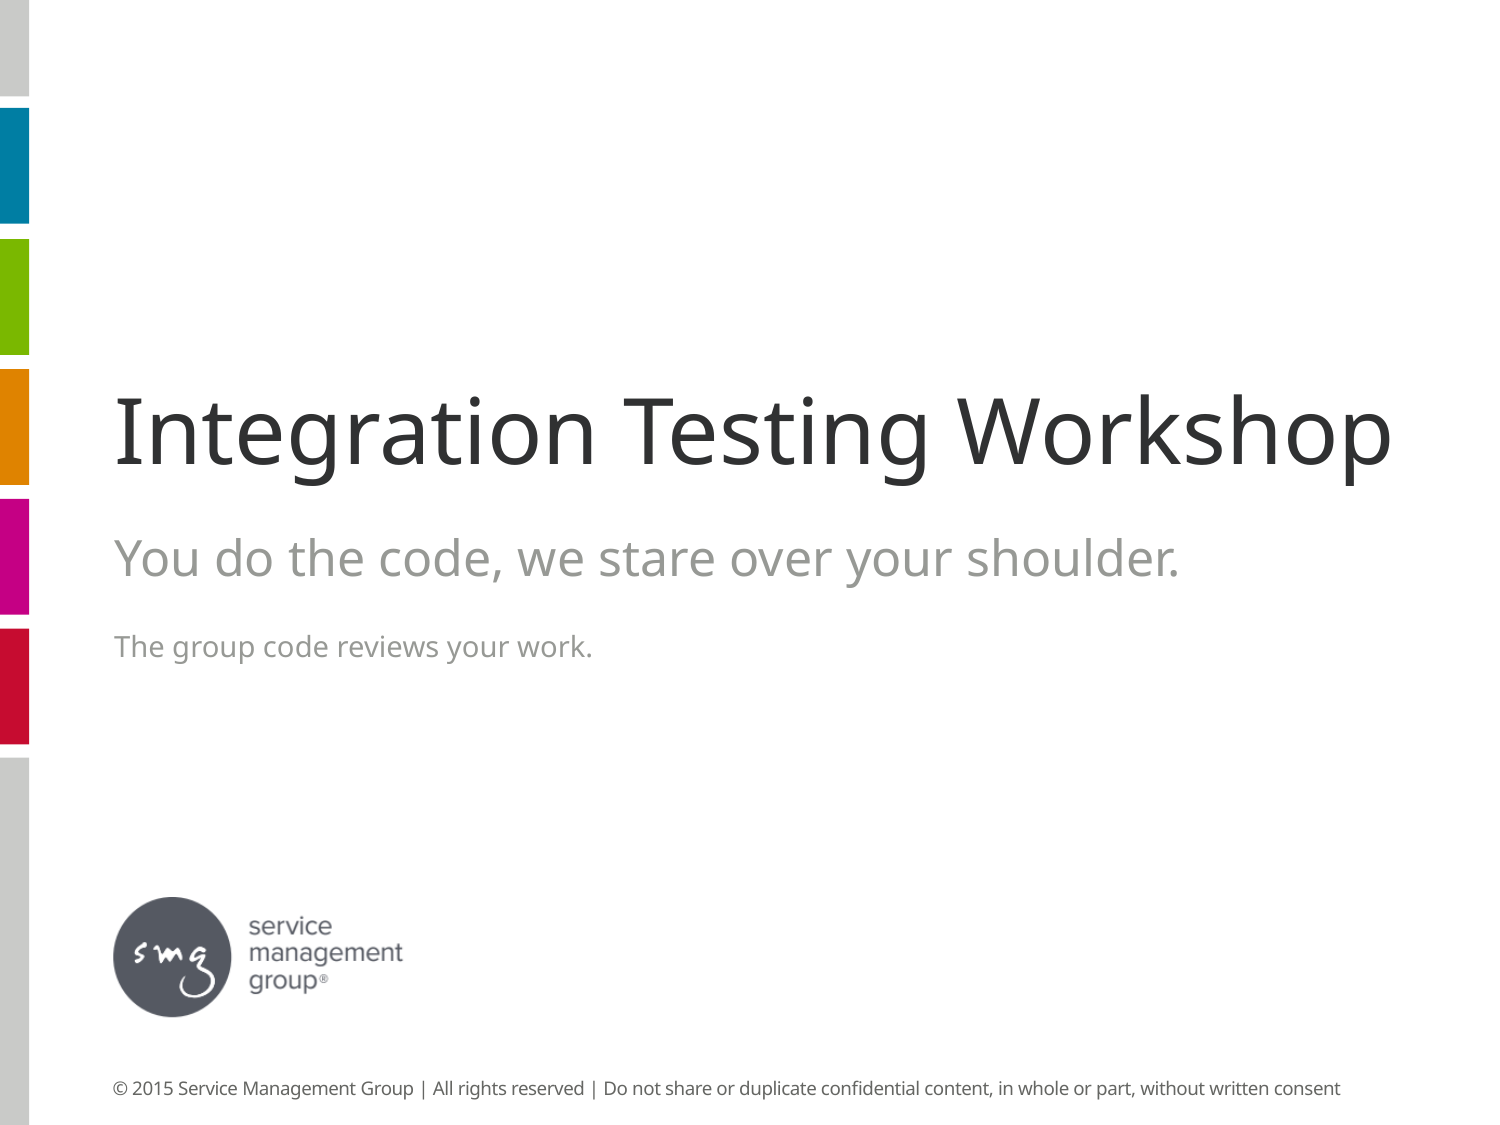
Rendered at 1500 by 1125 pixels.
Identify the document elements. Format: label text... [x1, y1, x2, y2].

list The group code reviews your work. [114, 628, 1425, 744]
title Integration Testing Workshop [114, 106, 1425, 485]
subtitle You do the code, we stare over your shoulder. [114, 498, 1425, 614]
